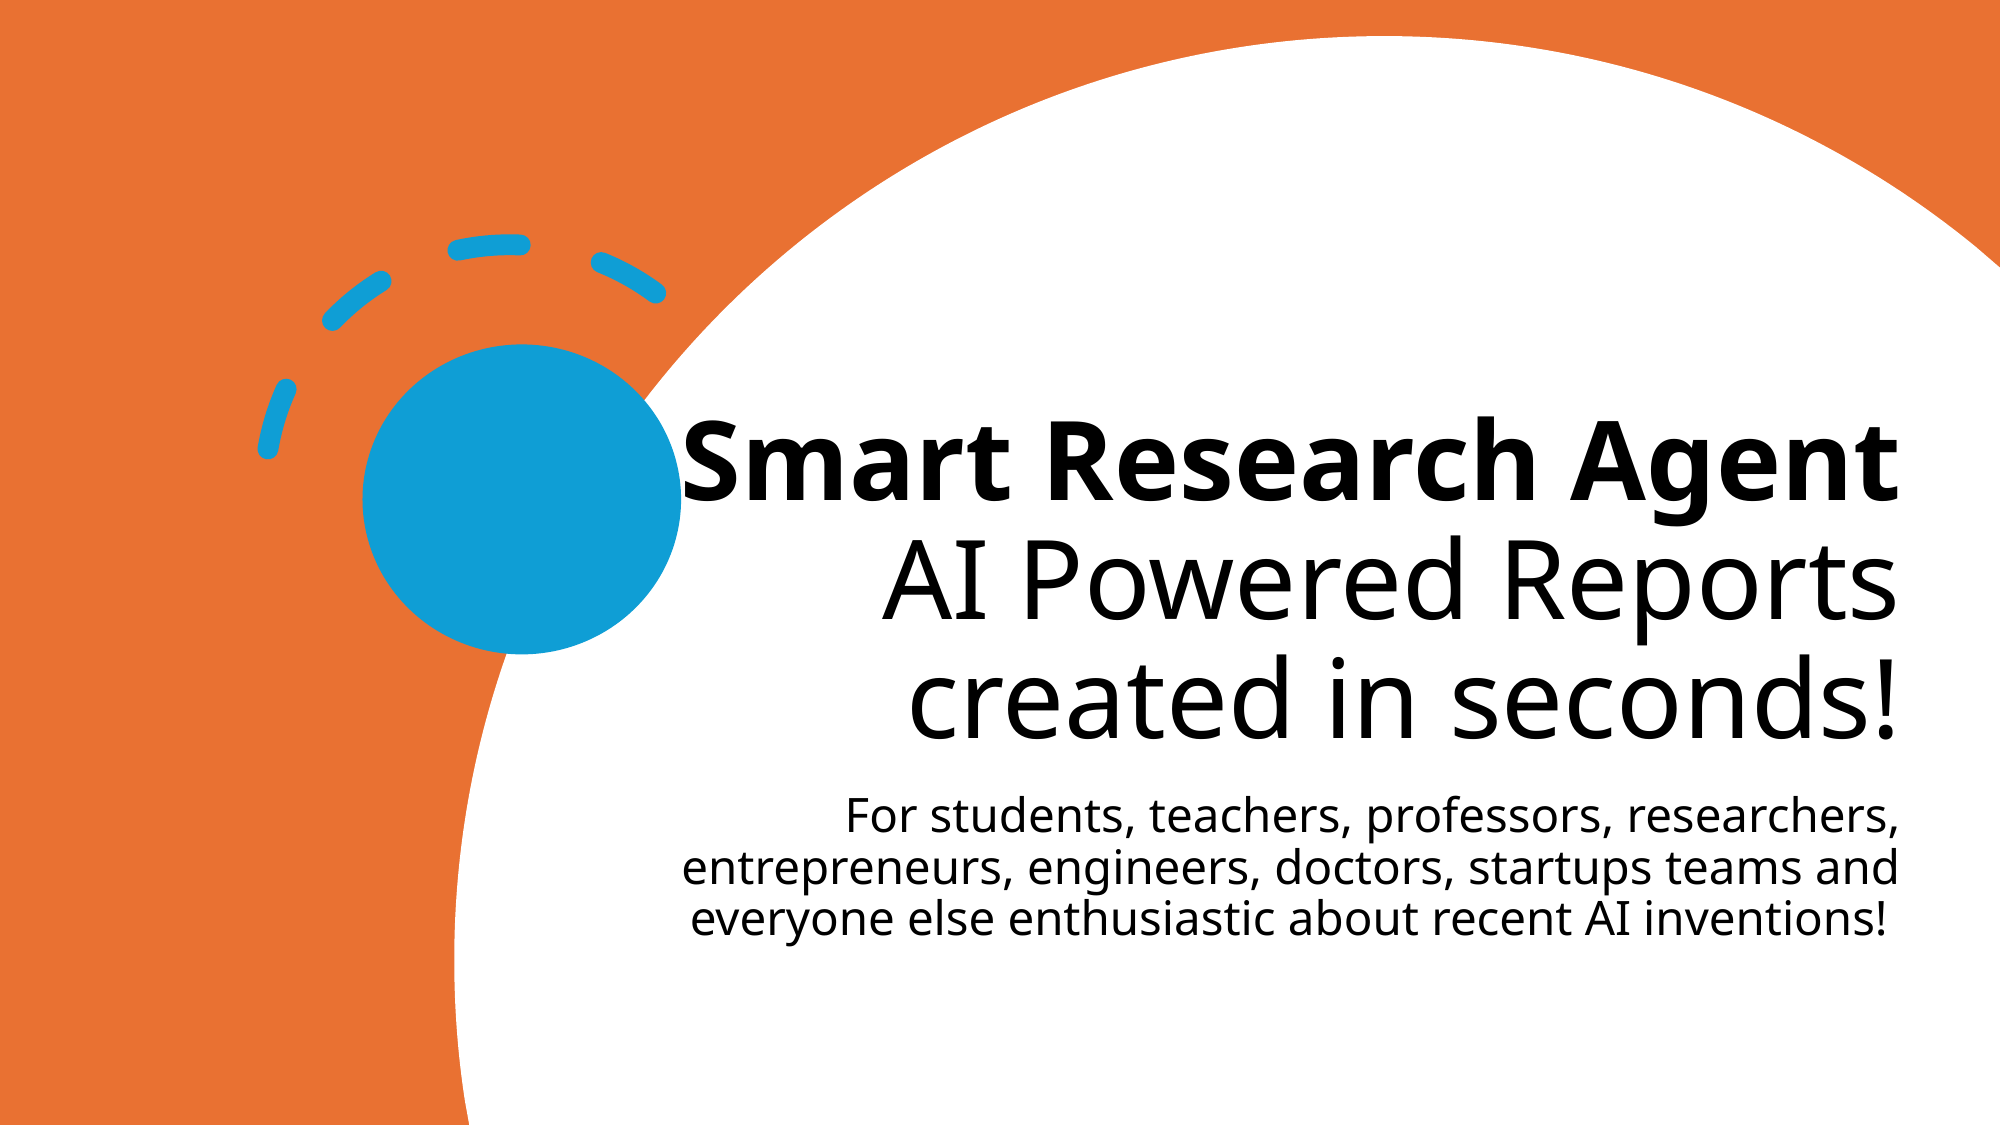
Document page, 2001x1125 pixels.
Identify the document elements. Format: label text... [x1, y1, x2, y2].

text_box [452, 34, 2000, 1125]
text_box [266, 243, 676, 490]
text_box [360, 373, 662, 656]
text_box [0, 0, 2000, 1125]
title Smart Research Agent AI Powered Reports created in seconds! [662, 318, 1917, 770]
subtitle For students, teachers, professors, researchers, entrepreneurs, engineers, doctors, startups teams and everyone else enthusiastic about recent AI inventions! [662, 784, 1917, 1003]
